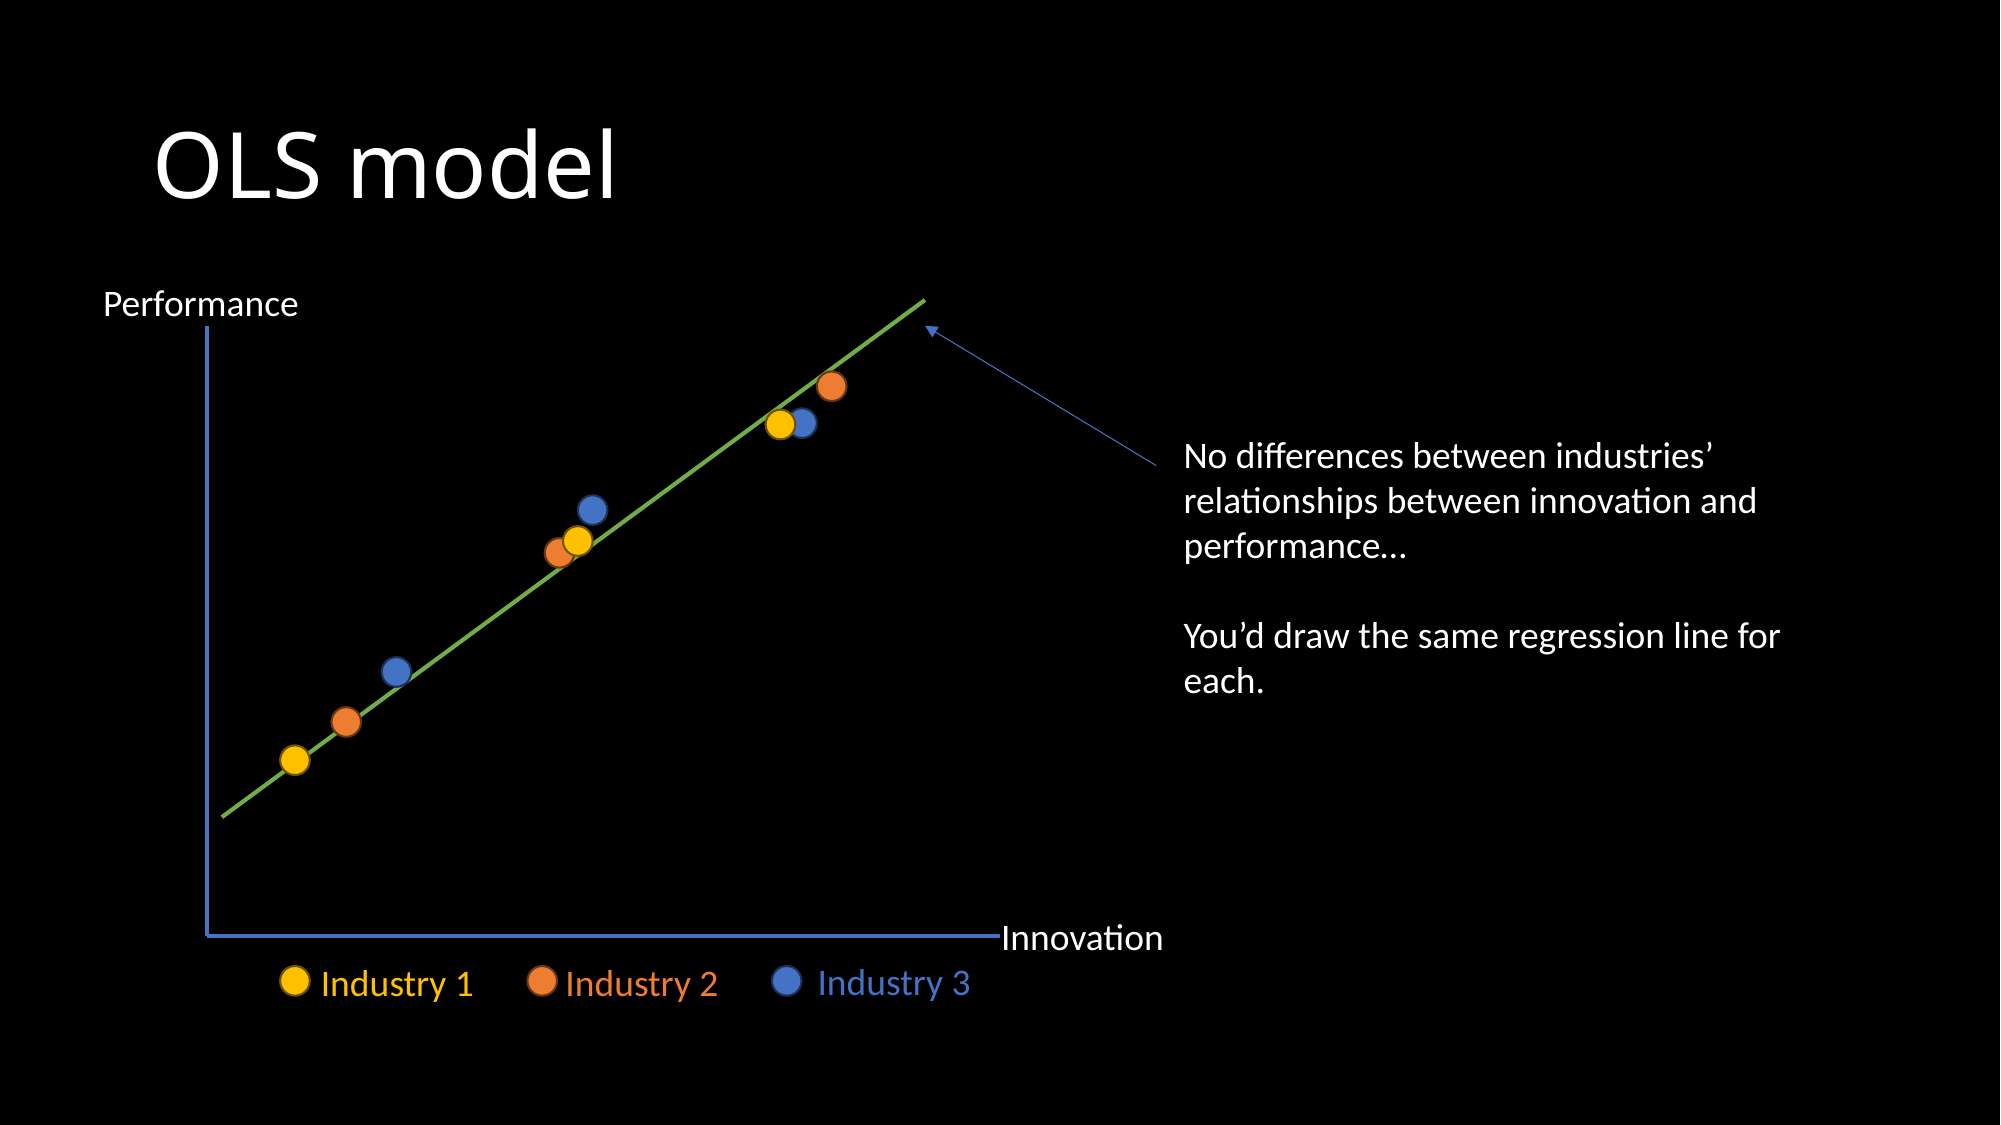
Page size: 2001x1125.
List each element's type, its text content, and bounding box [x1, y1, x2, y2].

text_box Industry 1 [306, 951, 504, 1012]
text_box Innovation [986, 905, 1184, 966]
title OLS model [137, 59, 1863, 278]
text_box Performance [88, 272, 331, 332]
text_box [924, 325, 1157, 466]
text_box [221, 299, 925, 818]
text_box [526, 964, 550, 997]
text_box [770, 964, 802, 997]
text_box [279, 964, 306, 997]
text_box Industry 3 [802, 950, 1001, 1011]
text_box Industry 2 [550, 951, 749, 1012]
text_box No differences between industries’ relationships between innovation and performance… You’d draw the same regression line for each. [1168, 423, 1872, 709]
